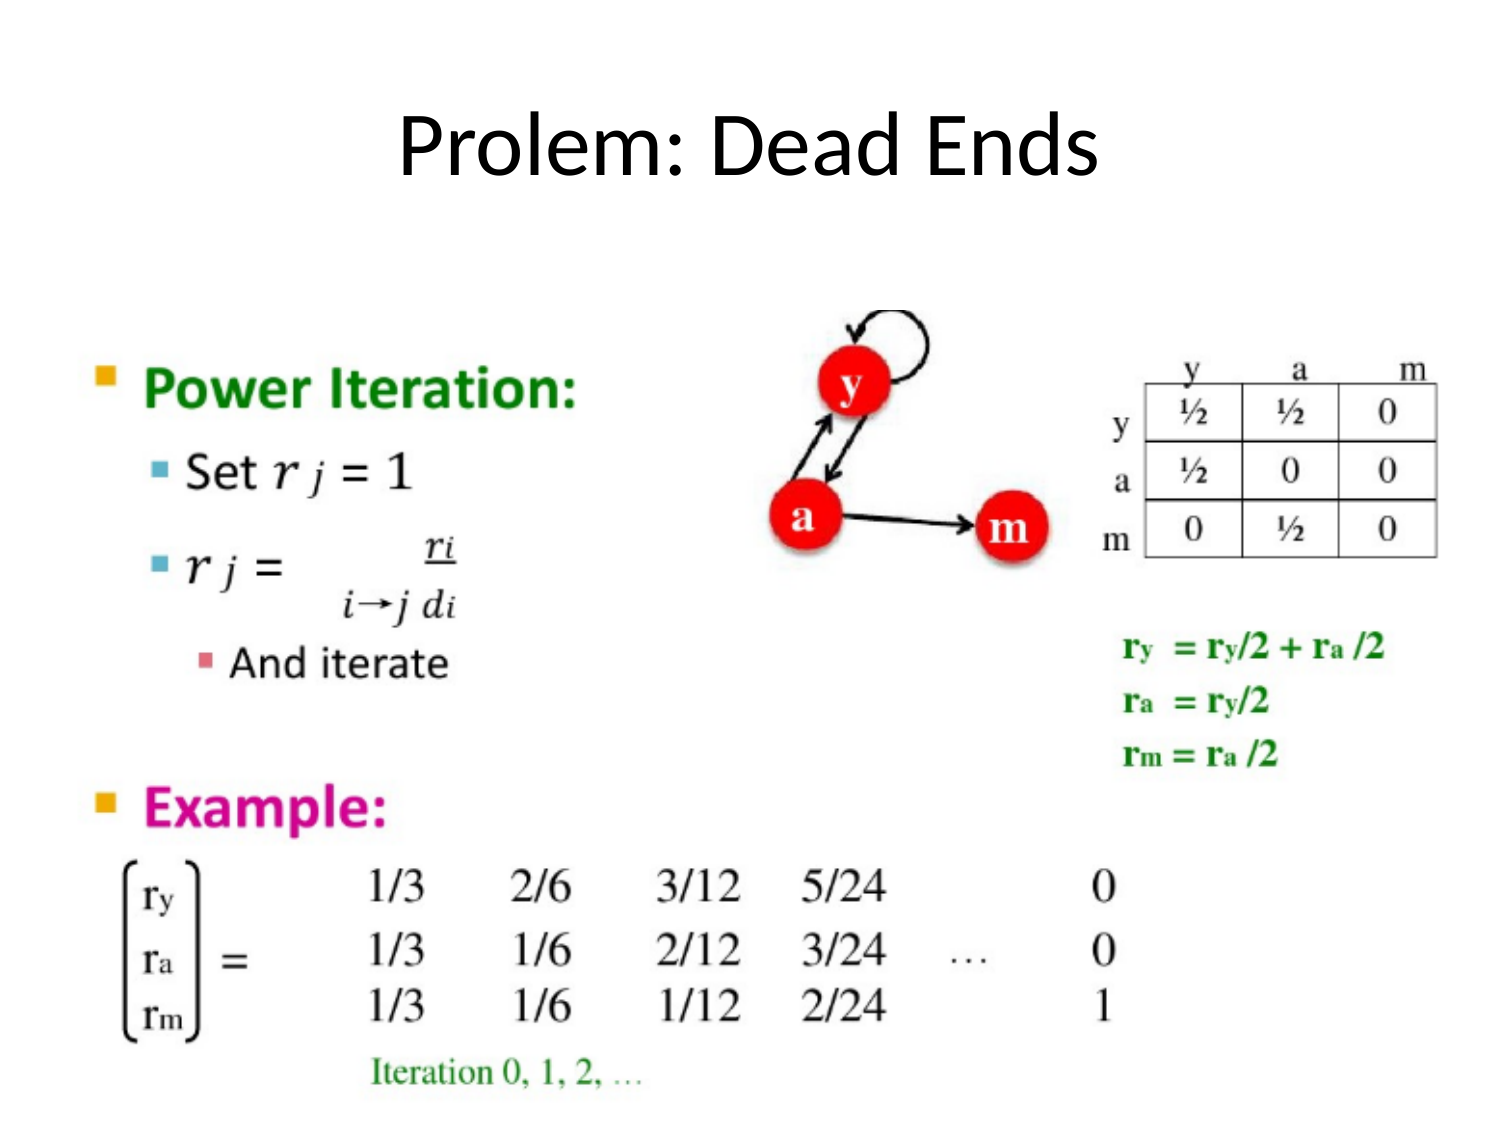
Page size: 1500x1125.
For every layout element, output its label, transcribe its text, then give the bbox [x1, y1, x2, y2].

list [24, 310, 1448, 1107]
title Prolem: Dead Ends [75, 45, 1425, 233]
